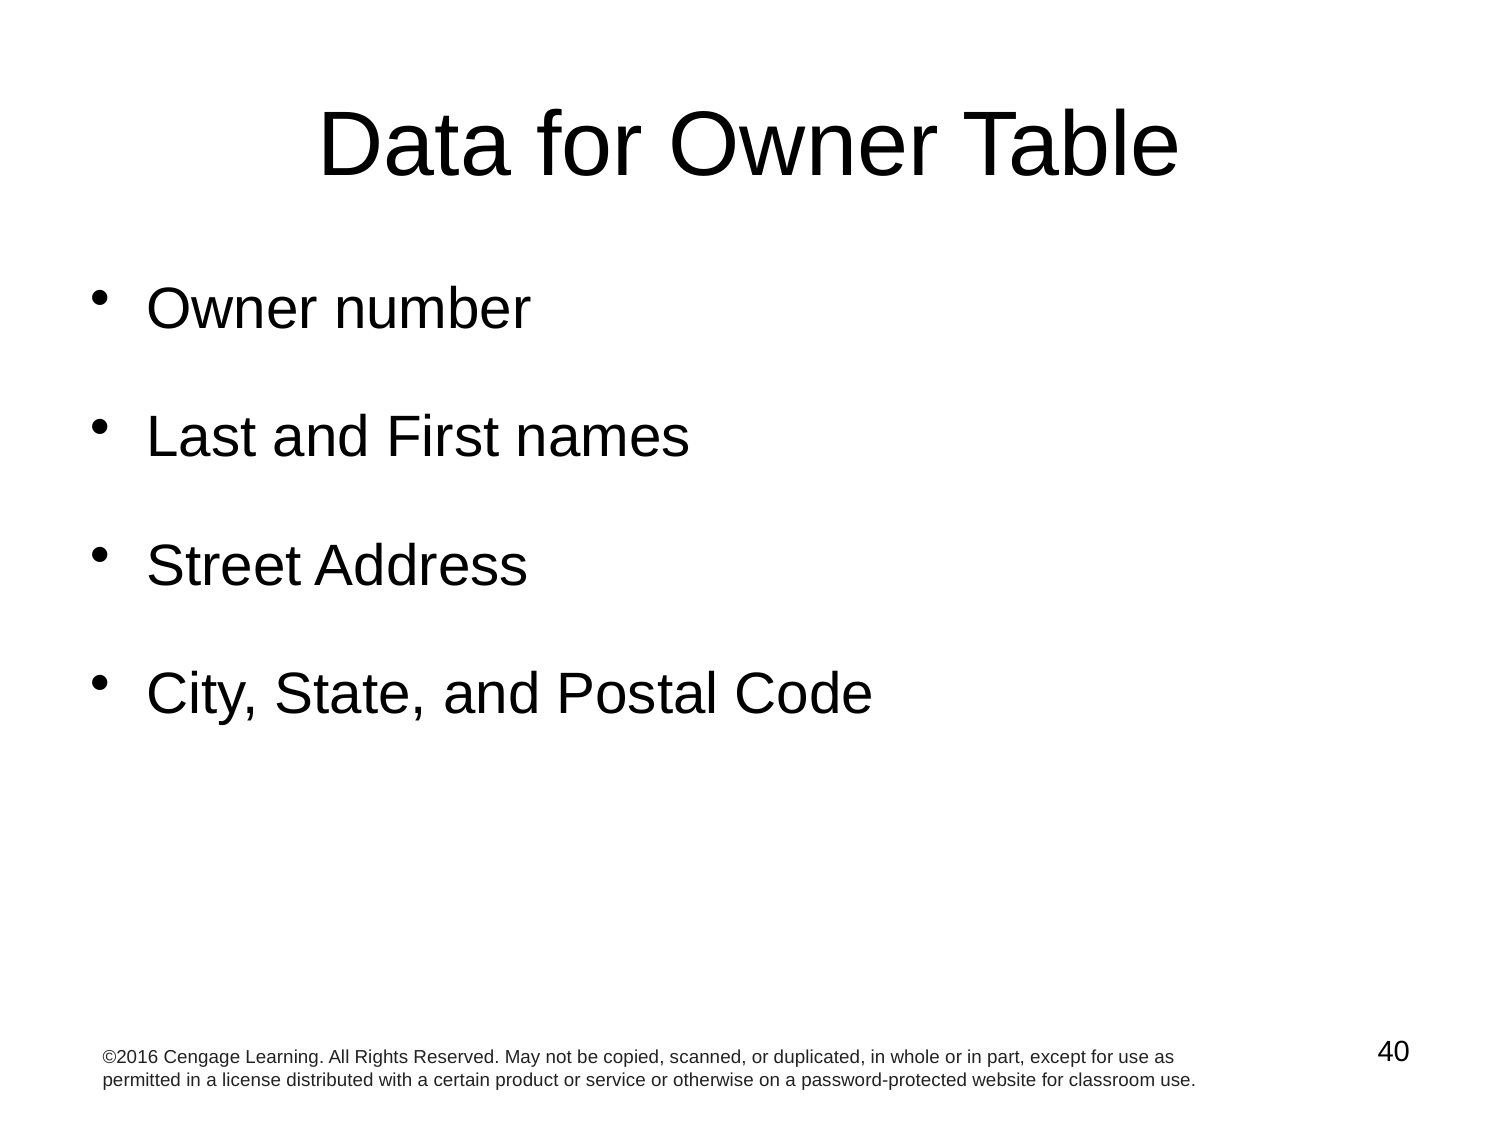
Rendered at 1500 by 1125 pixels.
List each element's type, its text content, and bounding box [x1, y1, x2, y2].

slide_number 40 [1124, 1024, 1426, 1103]
footer ©2016 Cengage Learning. All Rights Reserved. May not be copied, scanned, or duplicated, in whole or in part, except for use as permitted in a license distributed with a certain product or service or otherwise on a password-protected website for classroom use. [87, 1037, 1225, 1113]
list Owner number Last and First names Street Address City, State, and Postal Code [75, 262, 1425, 1005]
title Data for Owner Table [75, 45, 1425, 233]
